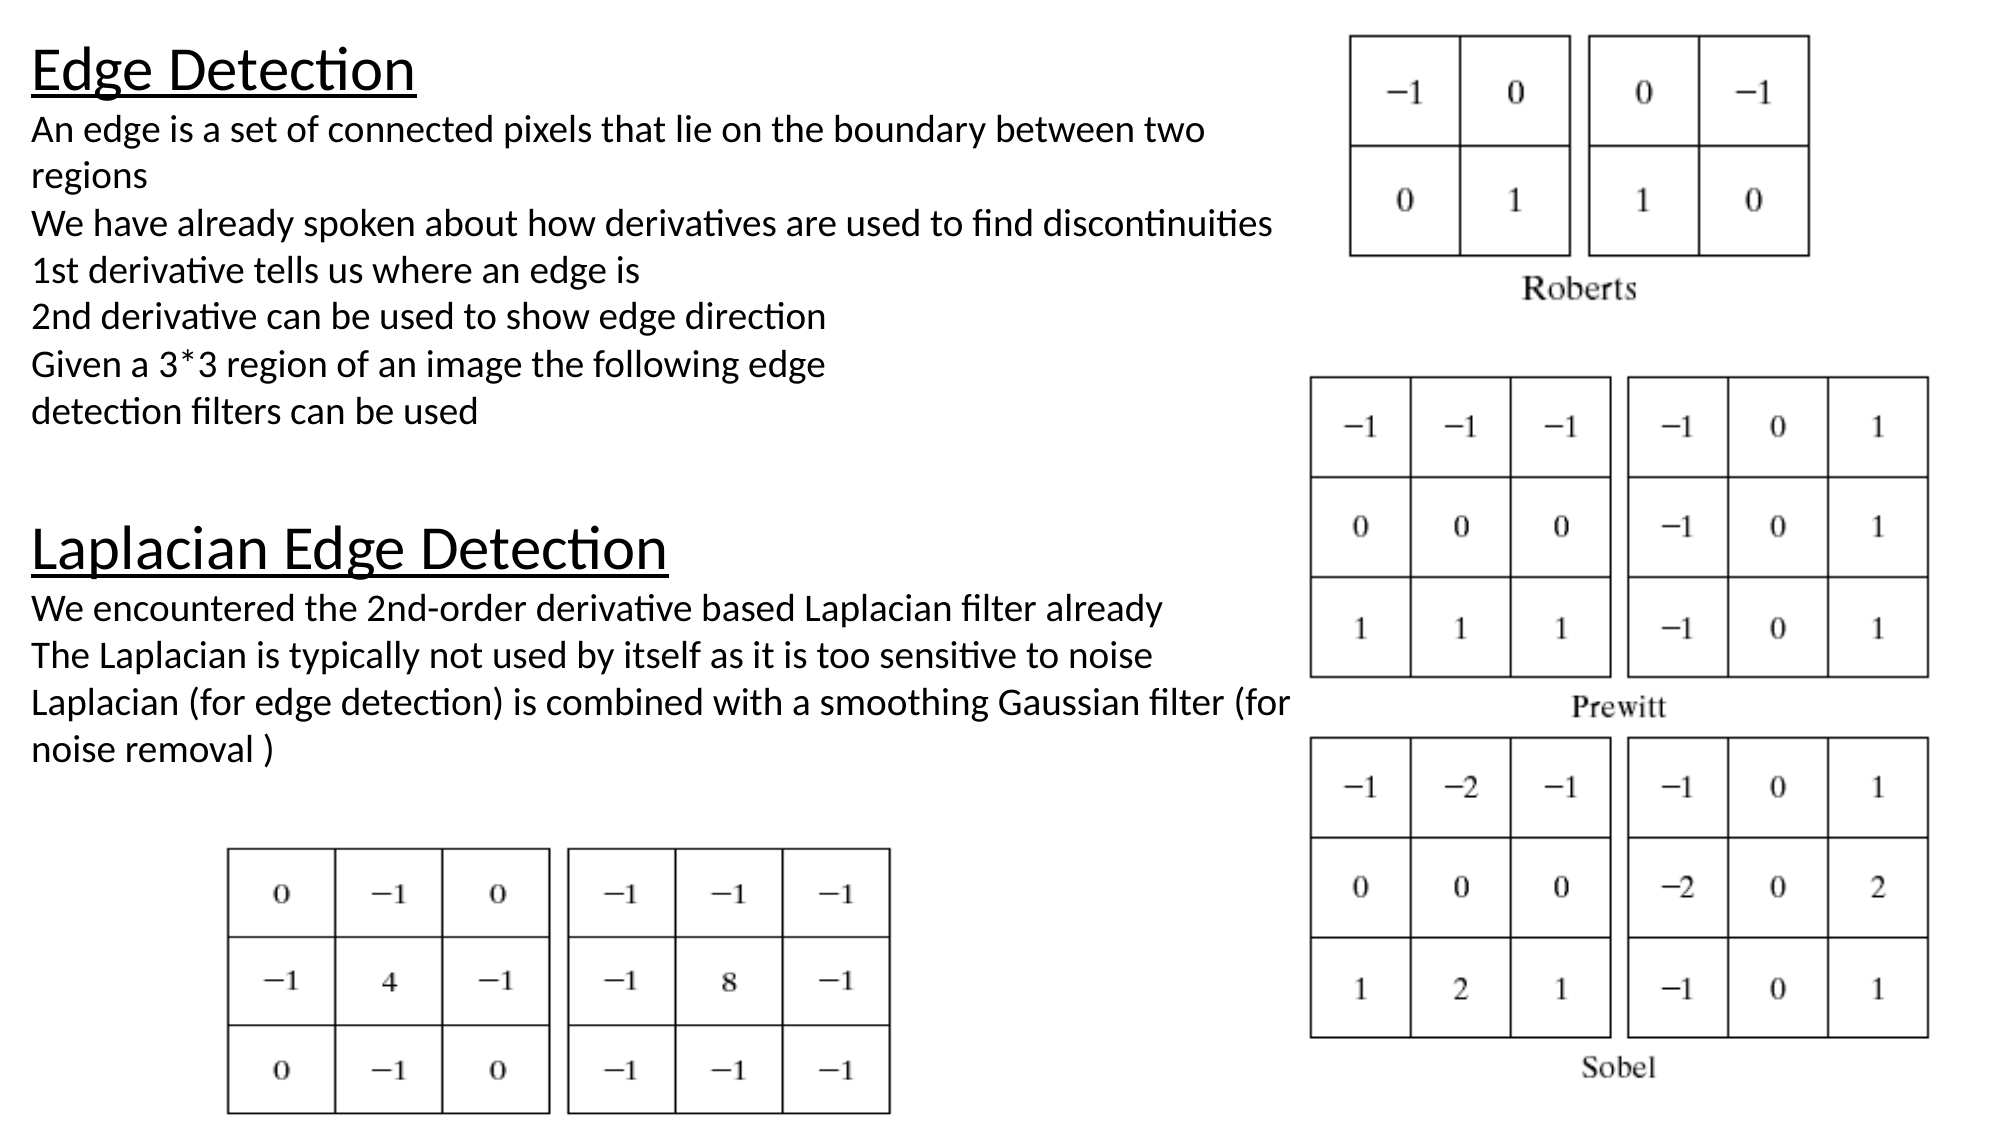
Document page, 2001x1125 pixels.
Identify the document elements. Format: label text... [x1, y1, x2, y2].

picture [1294, 361, 1952, 1086]
picture [202, 838, 907, 1125]
picture [1330, 27, 1824, 315]
list Edge Detection An edge is a set of connected pixels that lie on the boundary between two regions We have already spoken about how derivatives are used to find discontinuities 1st derivative tells us where an edge is 2nd derivative can be used to show edge direction Given a 3*3 region of an image the following edge detection filters can be used Laplacian Edge Detection We encountered the 2nd-order derivative based Laplacian filter already The Laplacian is typically not used by itself as it is too sensitive to noise Laplacian (for edge detection) is combined with a smoothing Gaussian filter (for noise removal ) [31, 27, 1295, 812]
